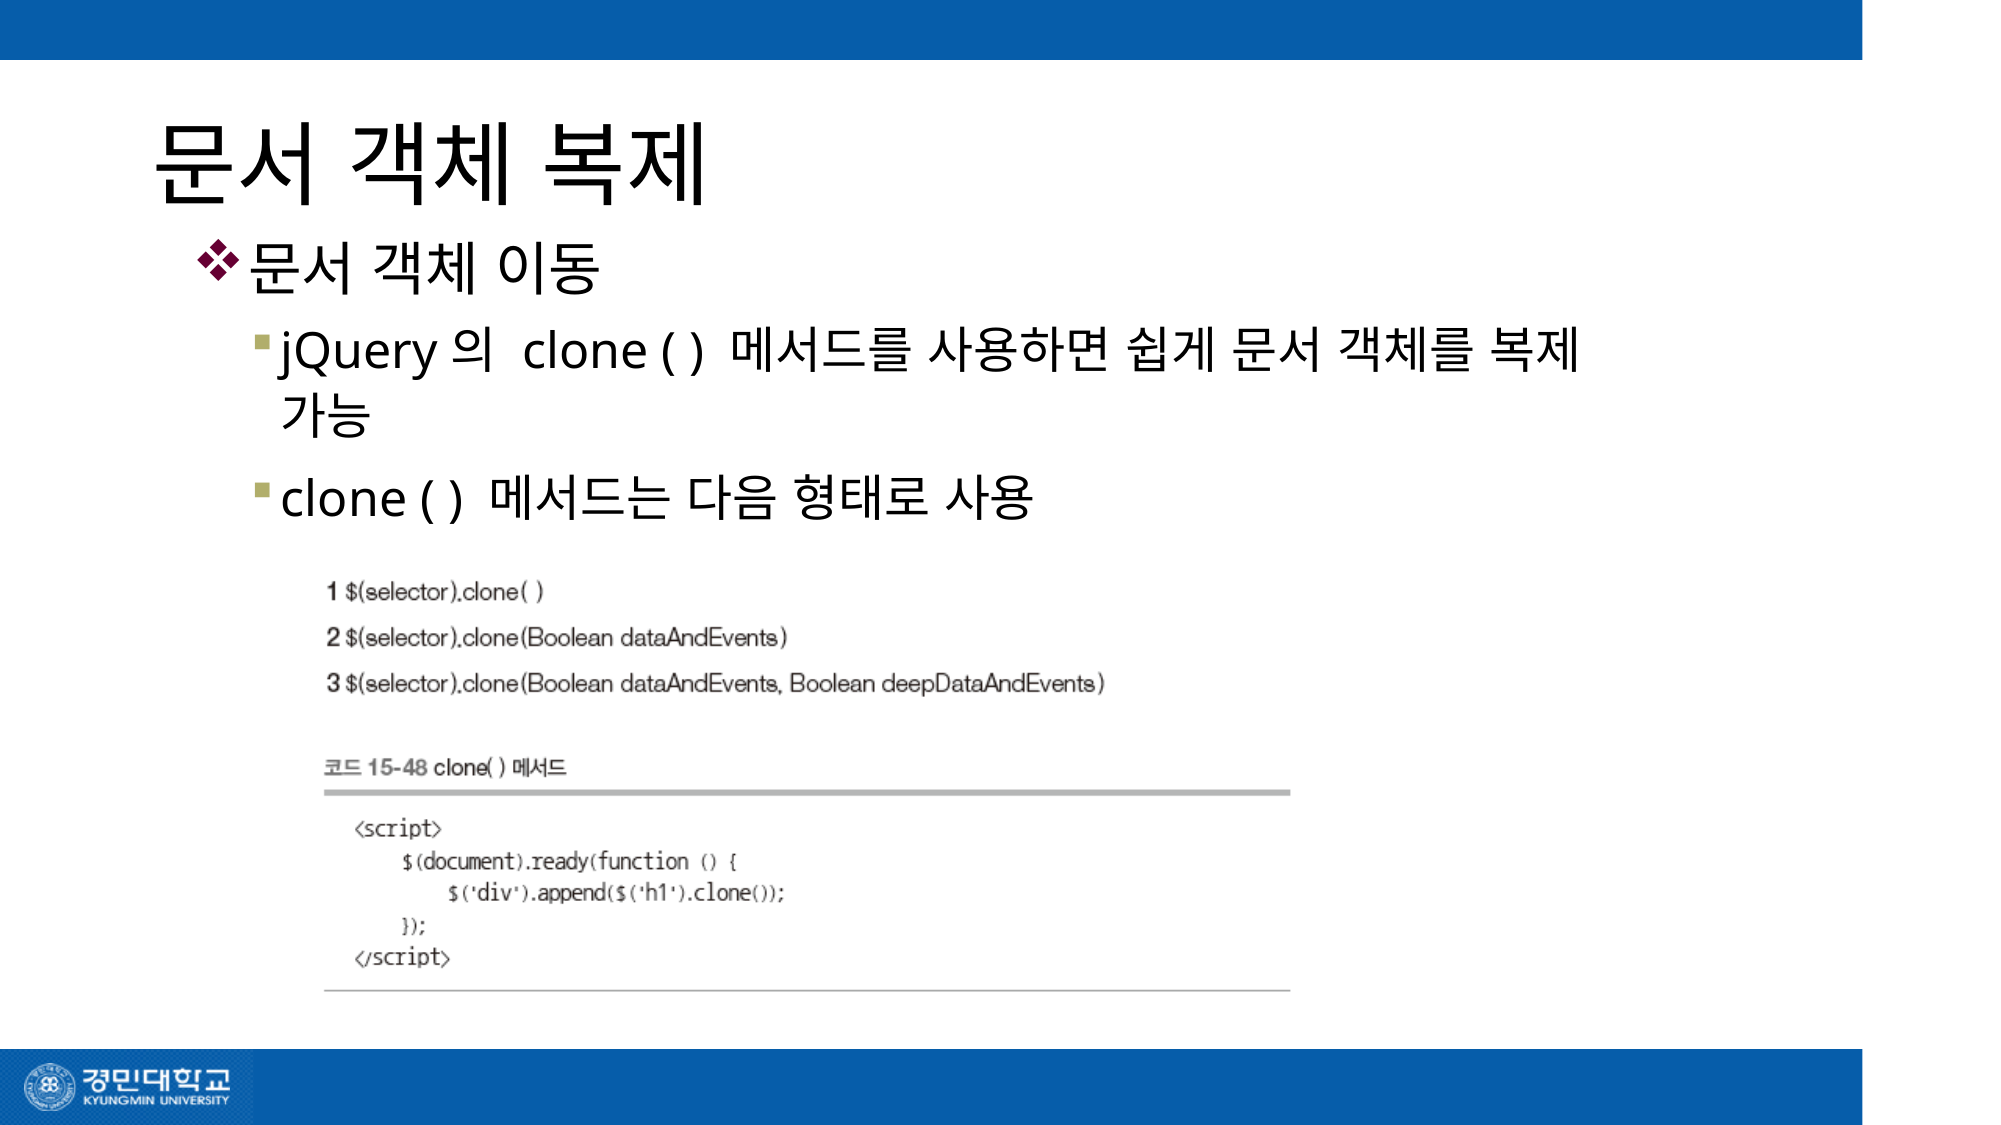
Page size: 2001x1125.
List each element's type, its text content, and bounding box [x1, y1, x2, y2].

picture [315, 746, 1300, 998]
list 문서 객체 이동 jQuery의 clone ( ) 메서드를 사용하면 쉽게 문서 객체를 복제 가능 clone ( ) 메서드는 다음 형태로 사용 [177, 278, 1603, 1125]
picture [0, 1049, 177, 1125]
picture [315, 572, 1128, 708]
title 문서 객체 복제 [137, 59, 1863, 278]
